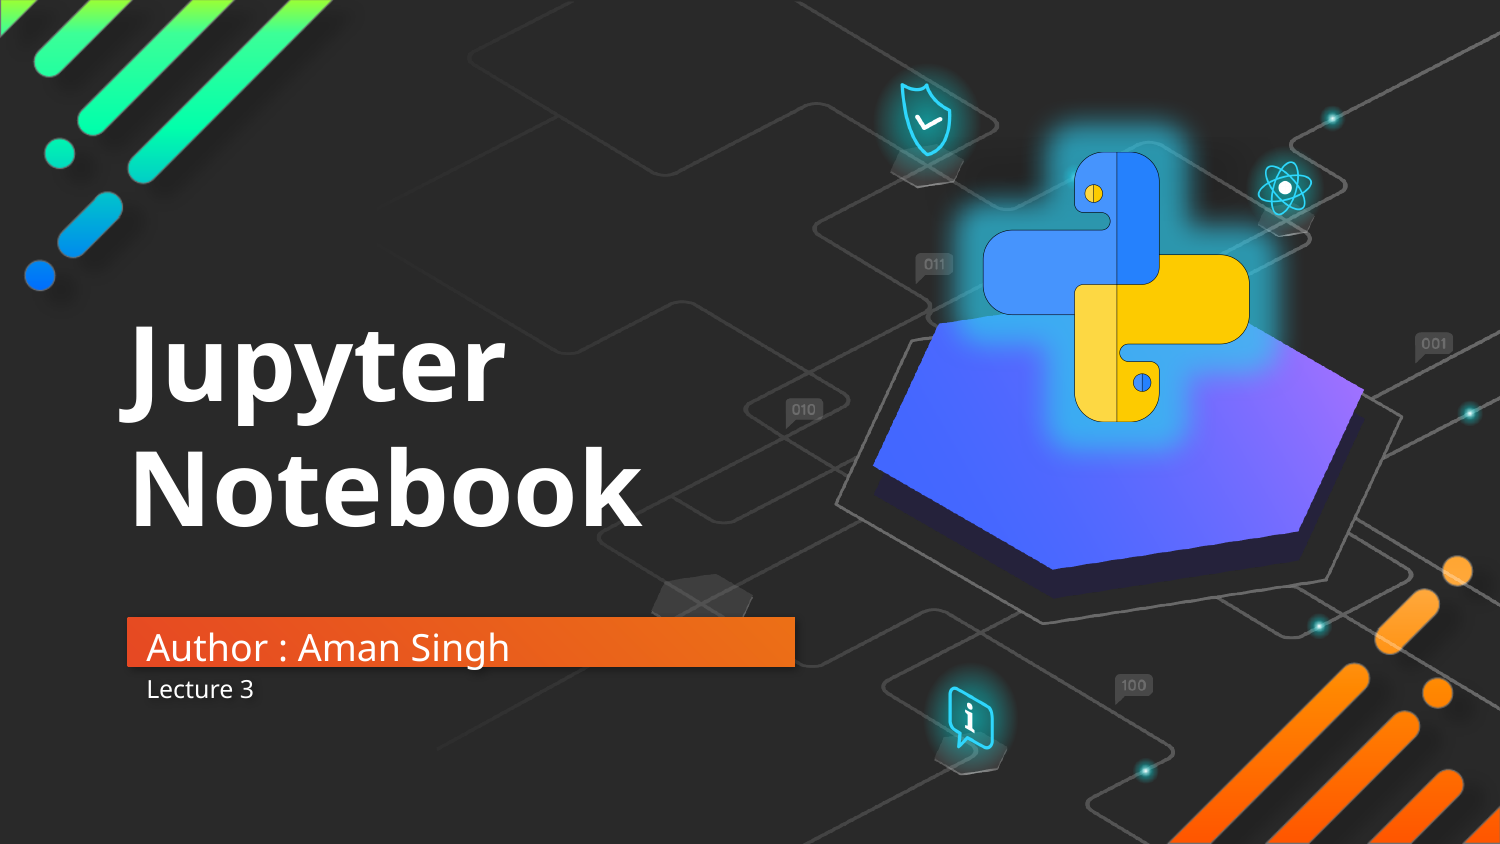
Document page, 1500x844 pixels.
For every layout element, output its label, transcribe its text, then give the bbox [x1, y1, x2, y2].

title Jupyter Notebook [127, 238, 949, 606]
picture [0, 0, 1500, 844]
subtitle Author : Aman Singh Lecture 3 [127, 617, 795, 667]
